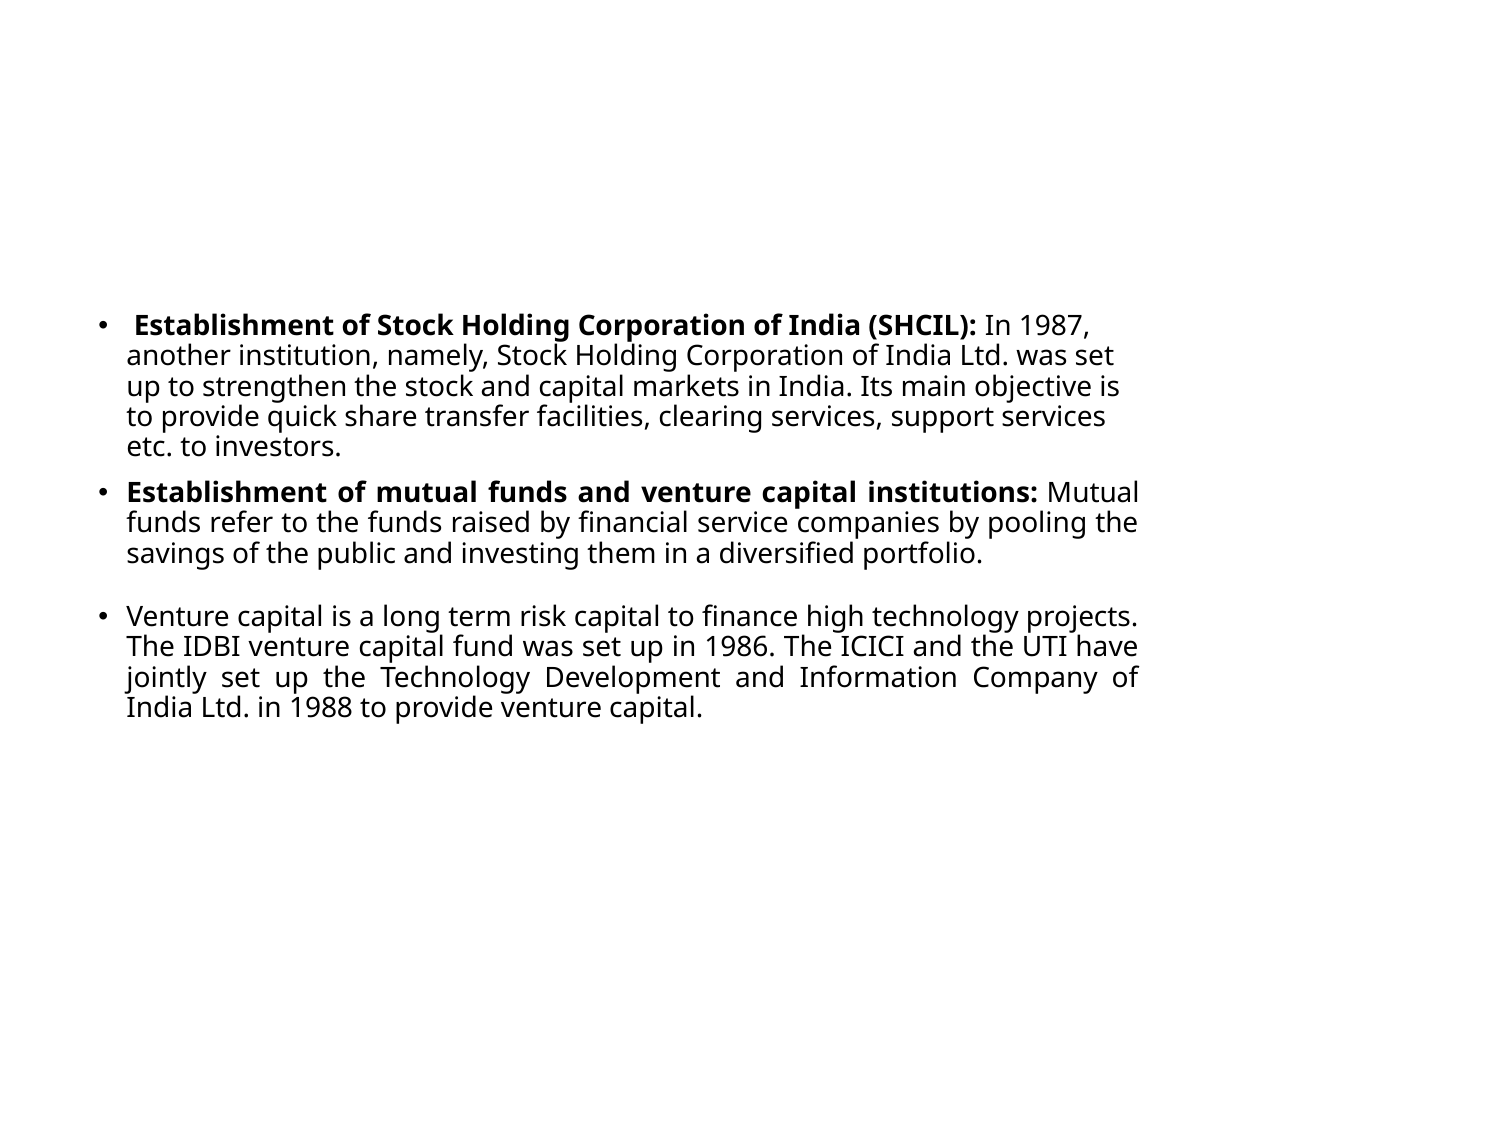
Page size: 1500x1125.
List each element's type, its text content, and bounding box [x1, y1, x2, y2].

list Establishment of Stock Holding Corporation of India (SHCIL): In 1987, another institution, namely, Stock Holding Corporation of India Ltd. was set up to strengthen the stock and capital markets in India. Its main objective is to provide quick share transfer facilities, clearing services, support services etc. to investors. Establishment of mutual funds and venture capital institutions: Mutual funds refer to the funds raised by financial service companies by pooling the savings of the public and investing them in a diversified portfolio. Venture capital is a long term risk capital to finance high technology projects. The IDBI venture capital fund was set up in 1986. The ICICI and the UTI have jointly set up the Technology Development and Information Company of India Ltd. in 1988 to provide venture capital. [83, 303, 1155, 884]
